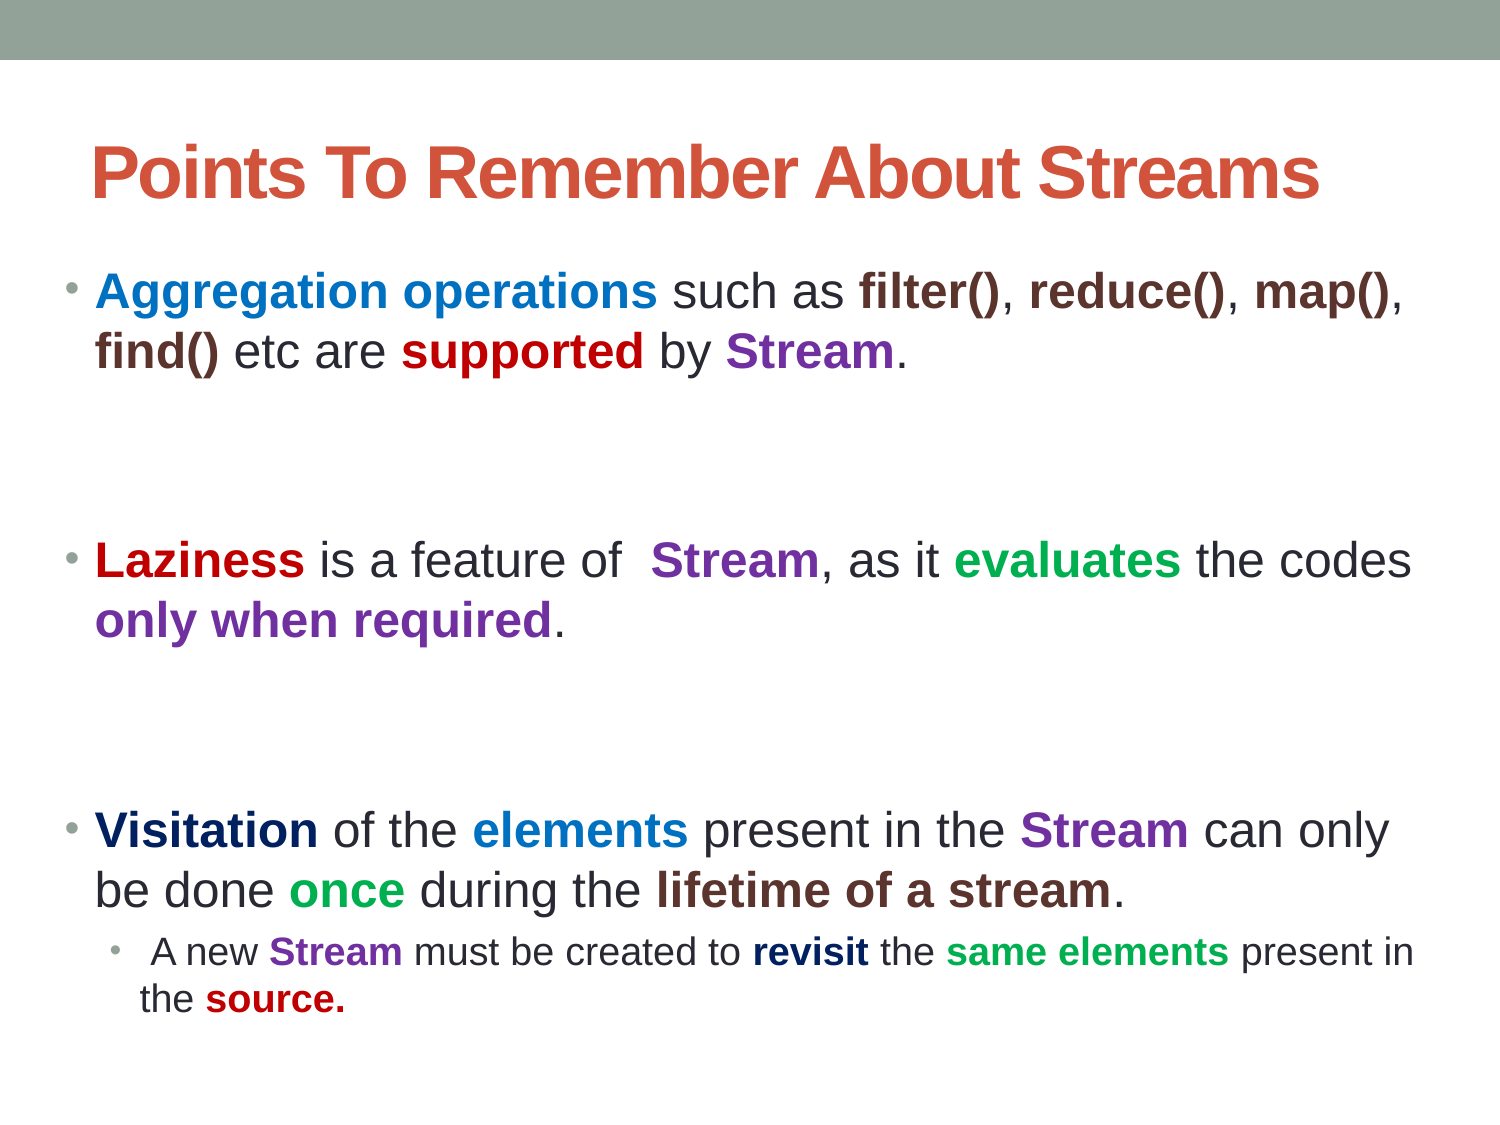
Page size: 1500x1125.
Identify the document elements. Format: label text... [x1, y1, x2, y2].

title Points To Remember About Streams [75, 87, 1425, 250]
list Aggregation operations such as filter(), reduce(), map(), find() etc are supported by Stream. Laziness is a feature of Stream, as it evaluates the codes only when required. Visitation of the elements present in the Stream can only be done once during the lifetime of a stream. A new Stream must be created to revisit the same elements present in the source. [49, 250, 1445, 1047]
